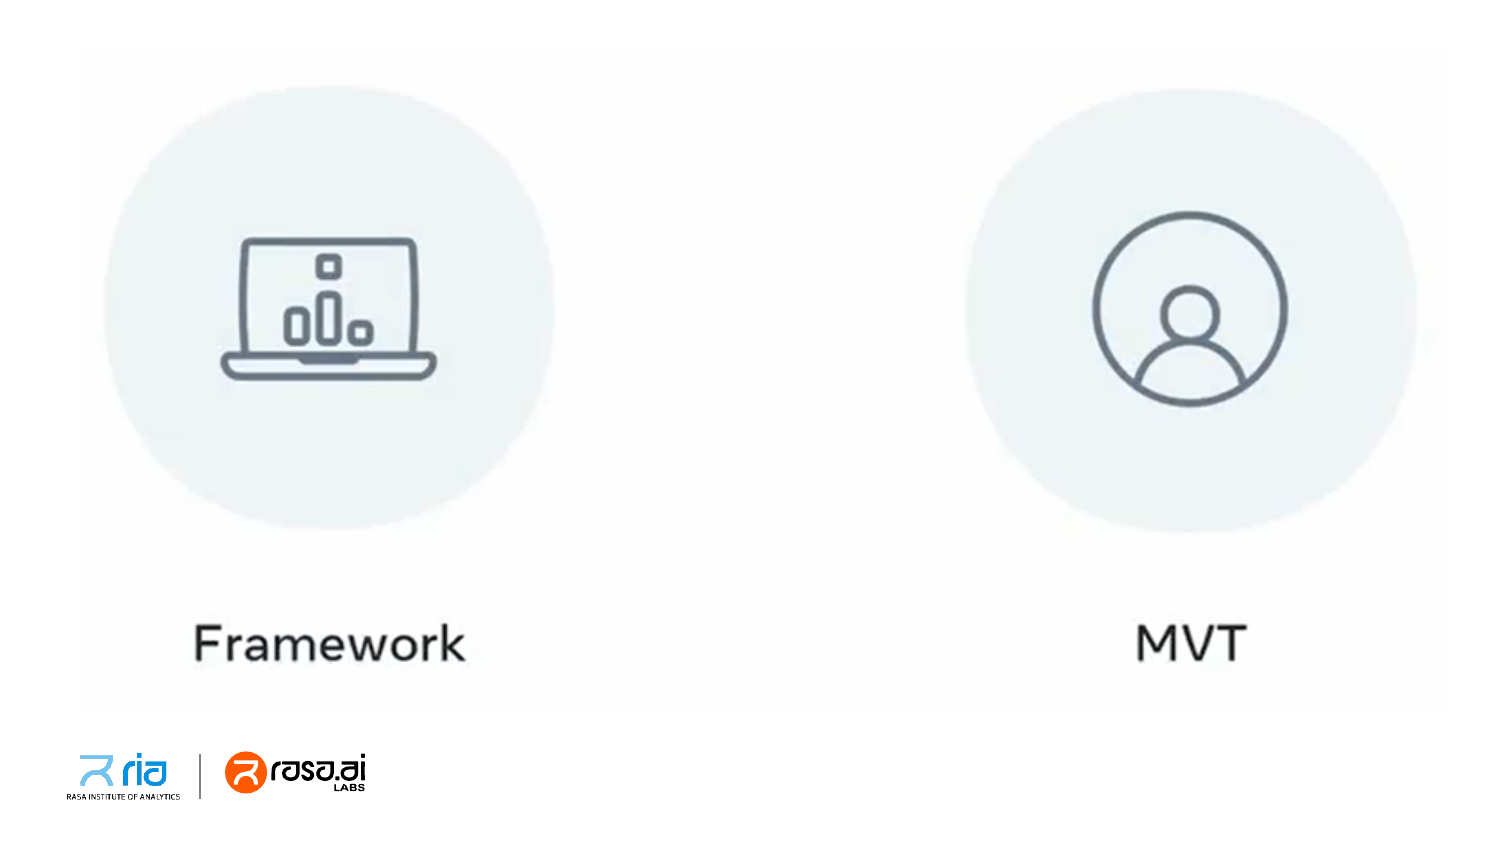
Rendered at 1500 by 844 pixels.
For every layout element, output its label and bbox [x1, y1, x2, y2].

picture [58, 744, 188, 808]
picture [82, 47, 1446, 714]
